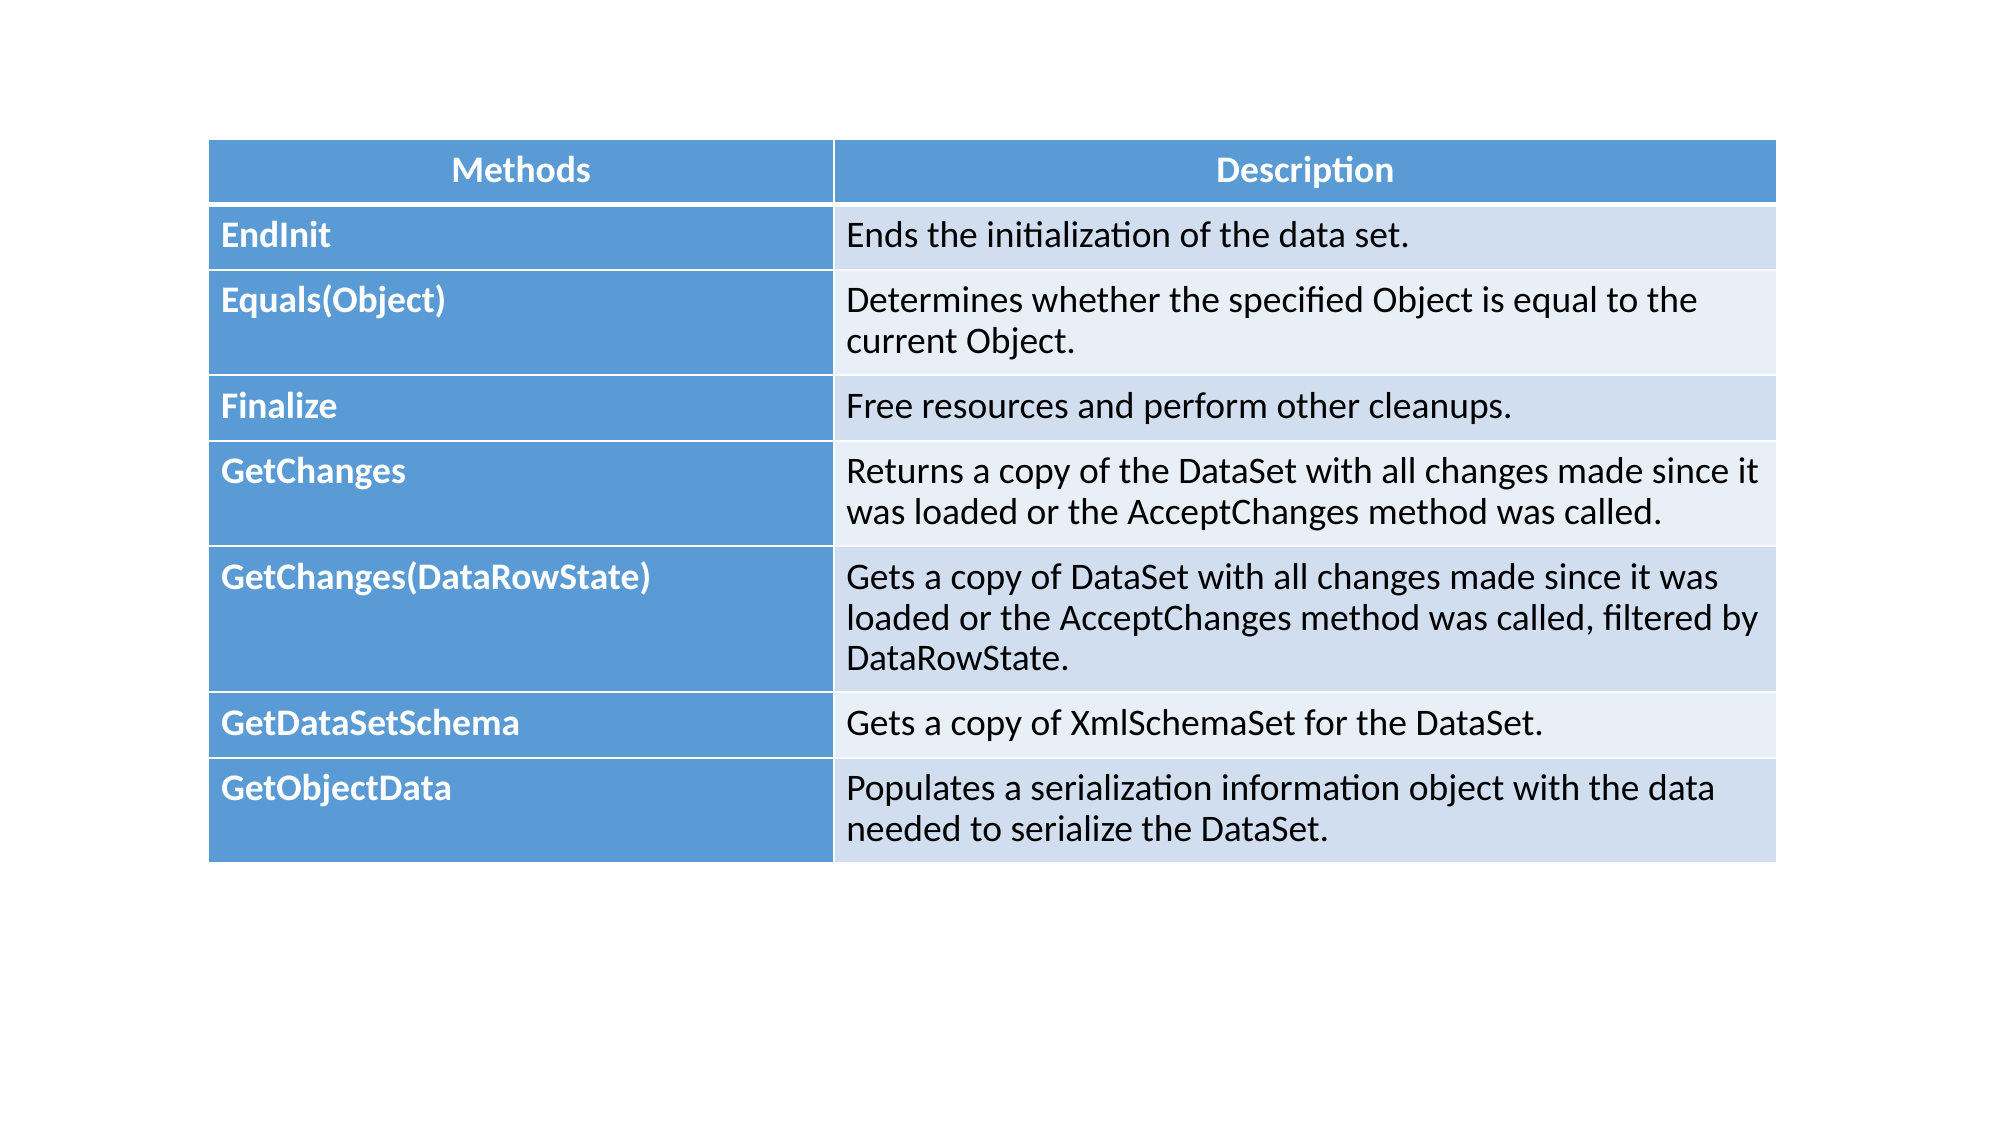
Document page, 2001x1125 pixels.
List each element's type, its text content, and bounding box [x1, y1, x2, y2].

table_cell Ends the initialization of the data set. [835, 207, 1776, 269]
table_cell Populates a serialization information object with the data needed to serialize the DataSet. [835, 759, 1776, 862]
table_cell GetObjectData [209, 759, 833, 862]
table_cell Returns a copy of the DataSet with all changes made since it was loaded or the AcceptChanges method was called. [835, 442, 1776, 545]
table_header Methods [209, 140, 833, 202]
table_cell Equals(Object) [209, 271, 833, 374]
table_cell GetChanges(DataRowState) [209, 547, 833, 691]
table_cell Gets a copy of XmlSchemaSet for the DataSet. [835, 693, 1776, 757]
table_cell Gets a copy of DataSet with all changes made since it was loaded or the AcceptChanges method was called, filtered by DataRowState. [835, 547, 1776, 691]
table_cell GetDataSetSchema [209, 693, 833, 757]
table_cell EndInit [209, 207, 833, 269]
table_cell Free resources and perform other cleanups. [835, 376, 1776, 440]
table_cell GetChanges [209, 442, 833, 545]
table_cell Finalize [209, 376, 833, 440]
table_cell Determines whether the specified Object is equal to the current Object. [835, 271, 1776, 374]
table_header Description [835, 140, 1776, 202]
